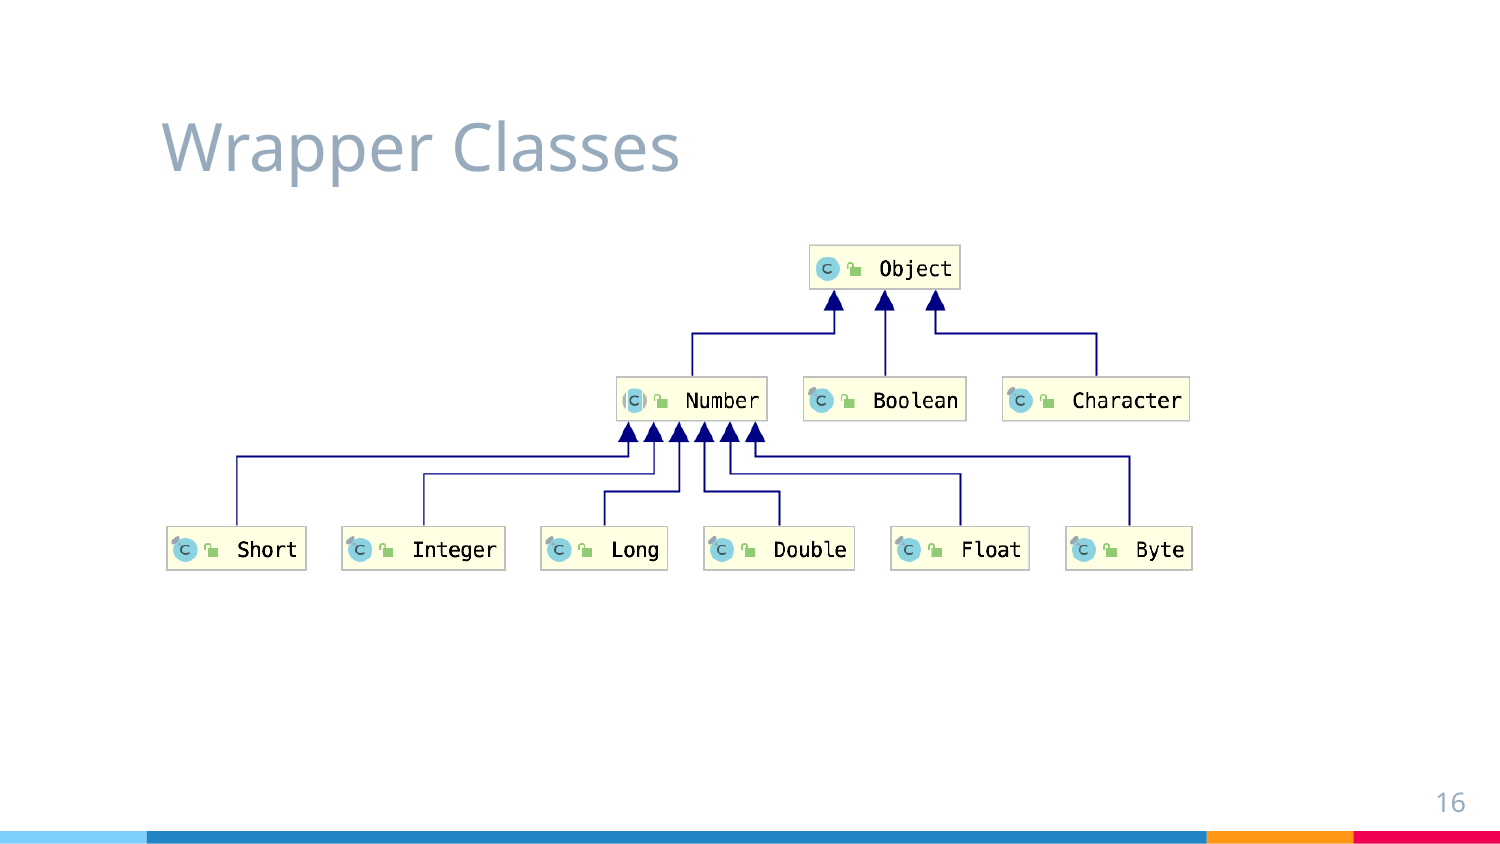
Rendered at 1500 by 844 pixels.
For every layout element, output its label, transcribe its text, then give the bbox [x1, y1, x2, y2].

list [146, 225, 1210, 598]
title Wrapper Classes [146, 58, 1207, 200]
slide_number 16 [1391, 770, 1482, 822]
